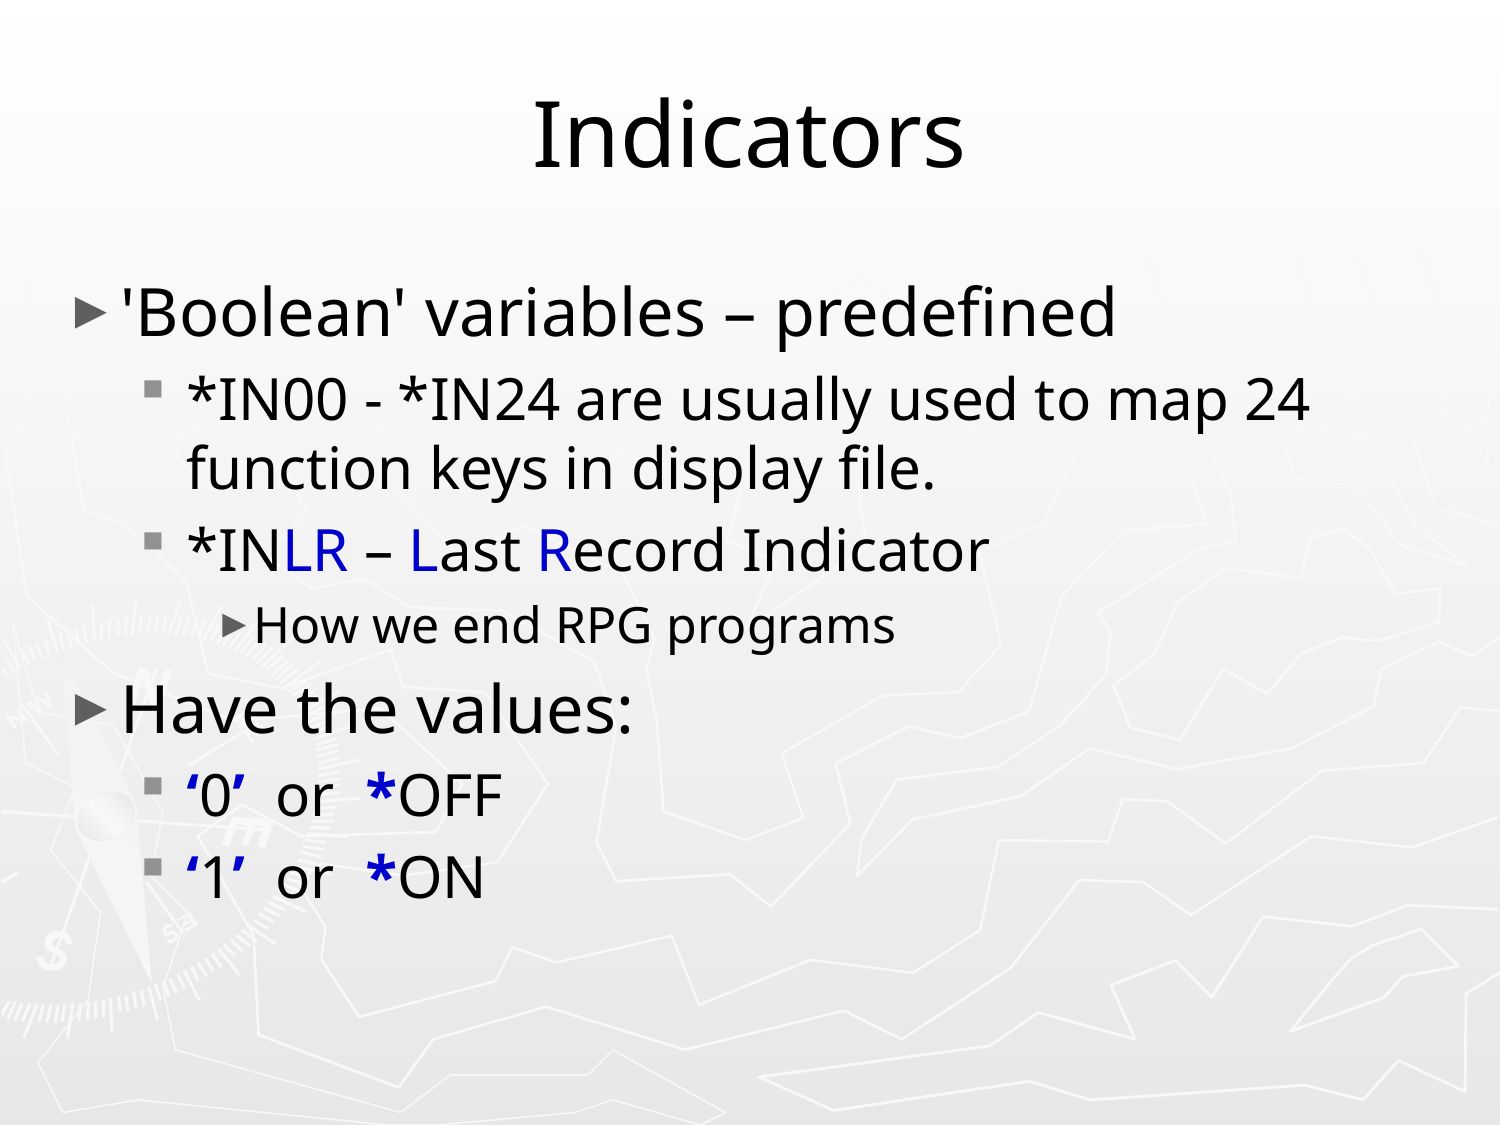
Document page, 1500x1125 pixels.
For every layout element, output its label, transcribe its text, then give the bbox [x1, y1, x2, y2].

list 'Boolean' variables – predefined *IN00 - *IN24 are usually used to map 24 function keys in display file. *INLR – Last Record Indicator How we end RPG programs Have the values: ‘0’ or *OFF ‘1’ or *ON [49, 262, 1451, 1001]
title Indicators [49, 37, 1451, 225]
